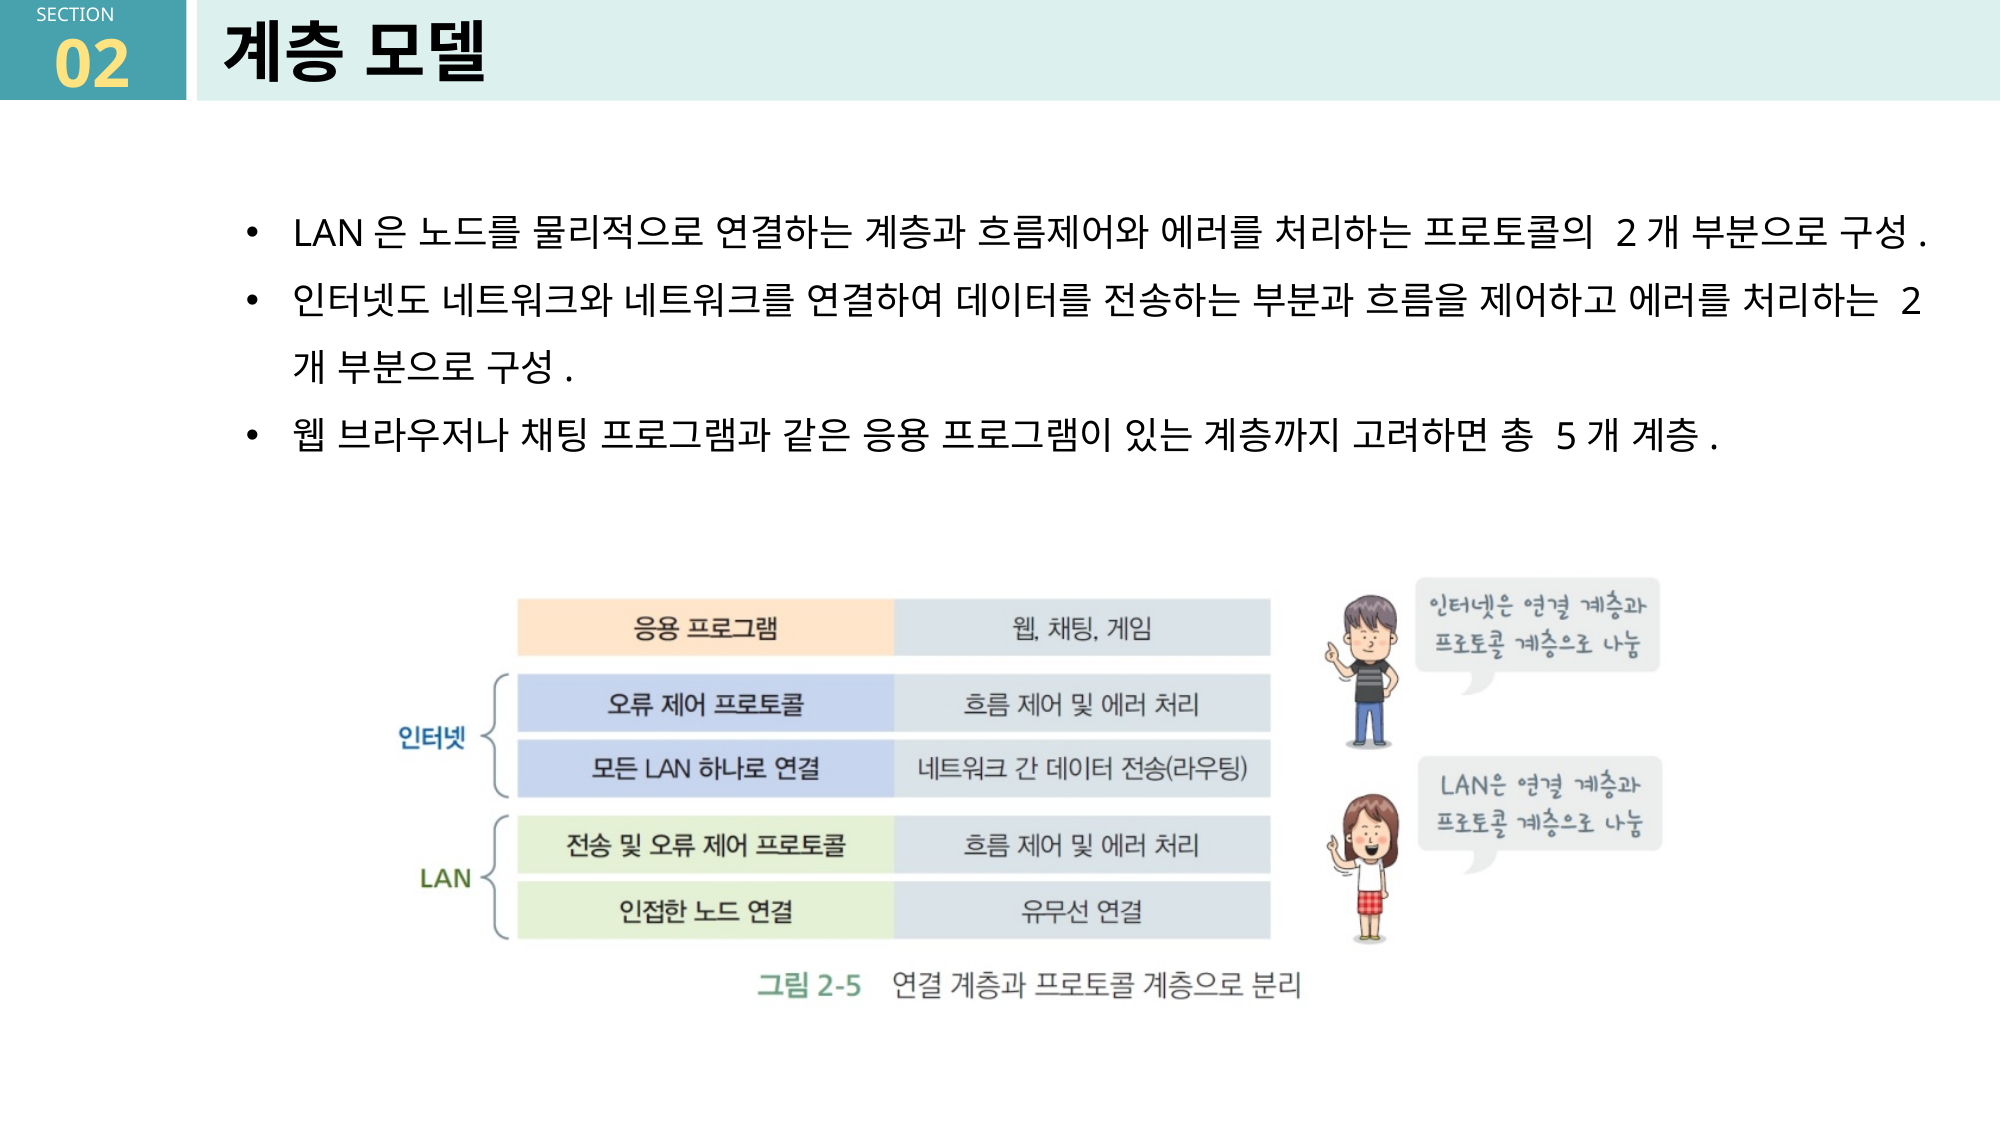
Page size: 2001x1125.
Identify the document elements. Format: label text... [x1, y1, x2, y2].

text_box LAN은 노드를 물리적으로 연결하는 계층과 흐름제어와 에러를 처리하는 프로토콜의 2개 부분으로 구성. 인터넷도 네트워크와 네트워크를 연결하여 데이터를 전송하는 부분과 흐름을 제어하고 에러를 처리하는 2개 부분으로 구성. 웹 브라우저나 채팅 프로그램과 같은 응용 프로그램이 있는 계층까지 고려하면 총 5개 계층. [231, 179, 1938, 465]
text_box 계층 모델 [208, 1, 1984, 97]
text_box 02 [0, 13, 186, 109]
picture [395, 571, 1668, 1009]
